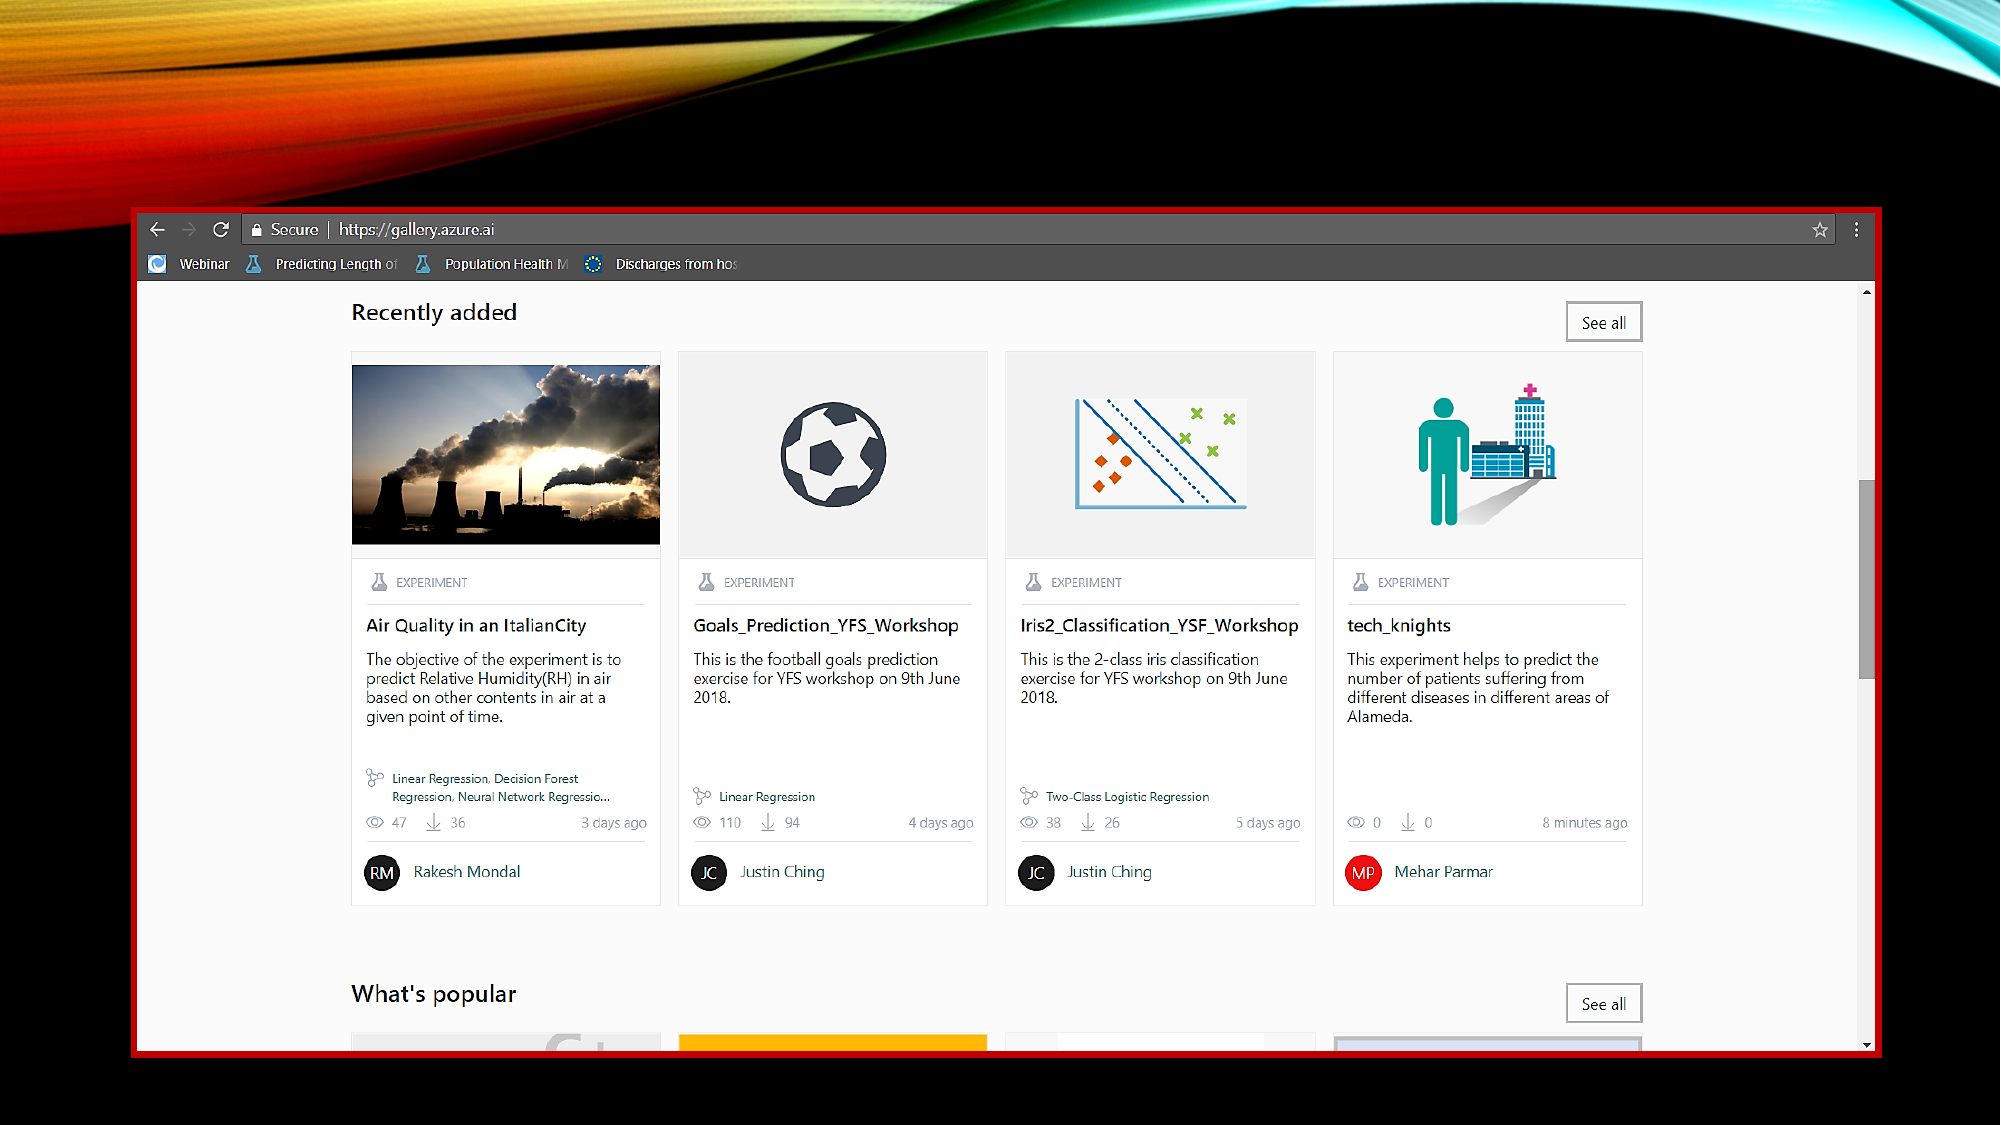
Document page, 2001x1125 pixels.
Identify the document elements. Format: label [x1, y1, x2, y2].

picture [0, 0, 2000, 237]
list [136, 212, 1876, 1052]
